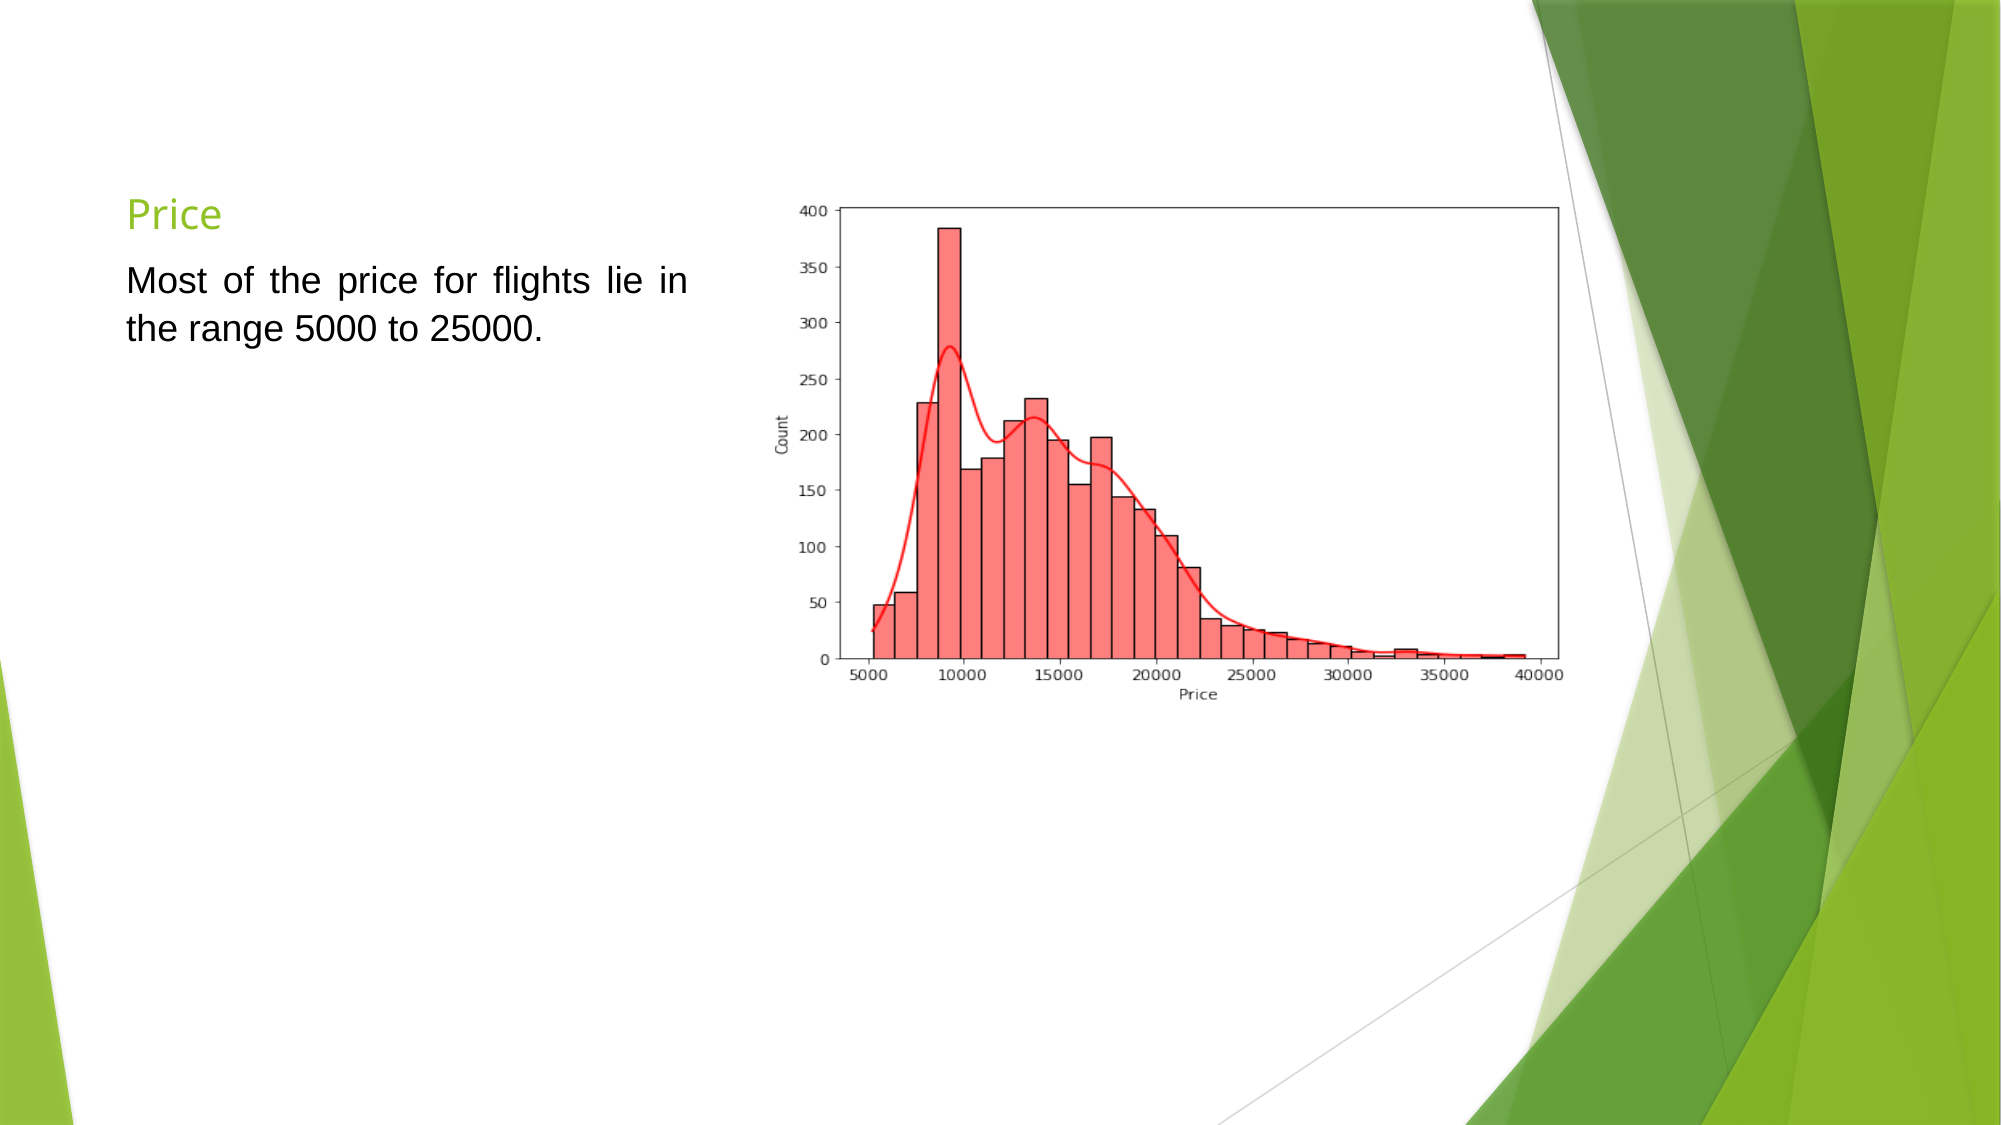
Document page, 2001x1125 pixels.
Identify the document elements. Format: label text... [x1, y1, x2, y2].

title Price [111, 174, 744, 246]
picture [763, 196, 1576, 711]
list Most of the price for flights lie in the range 5000 to 25000. [111, 245, 704, 759]
